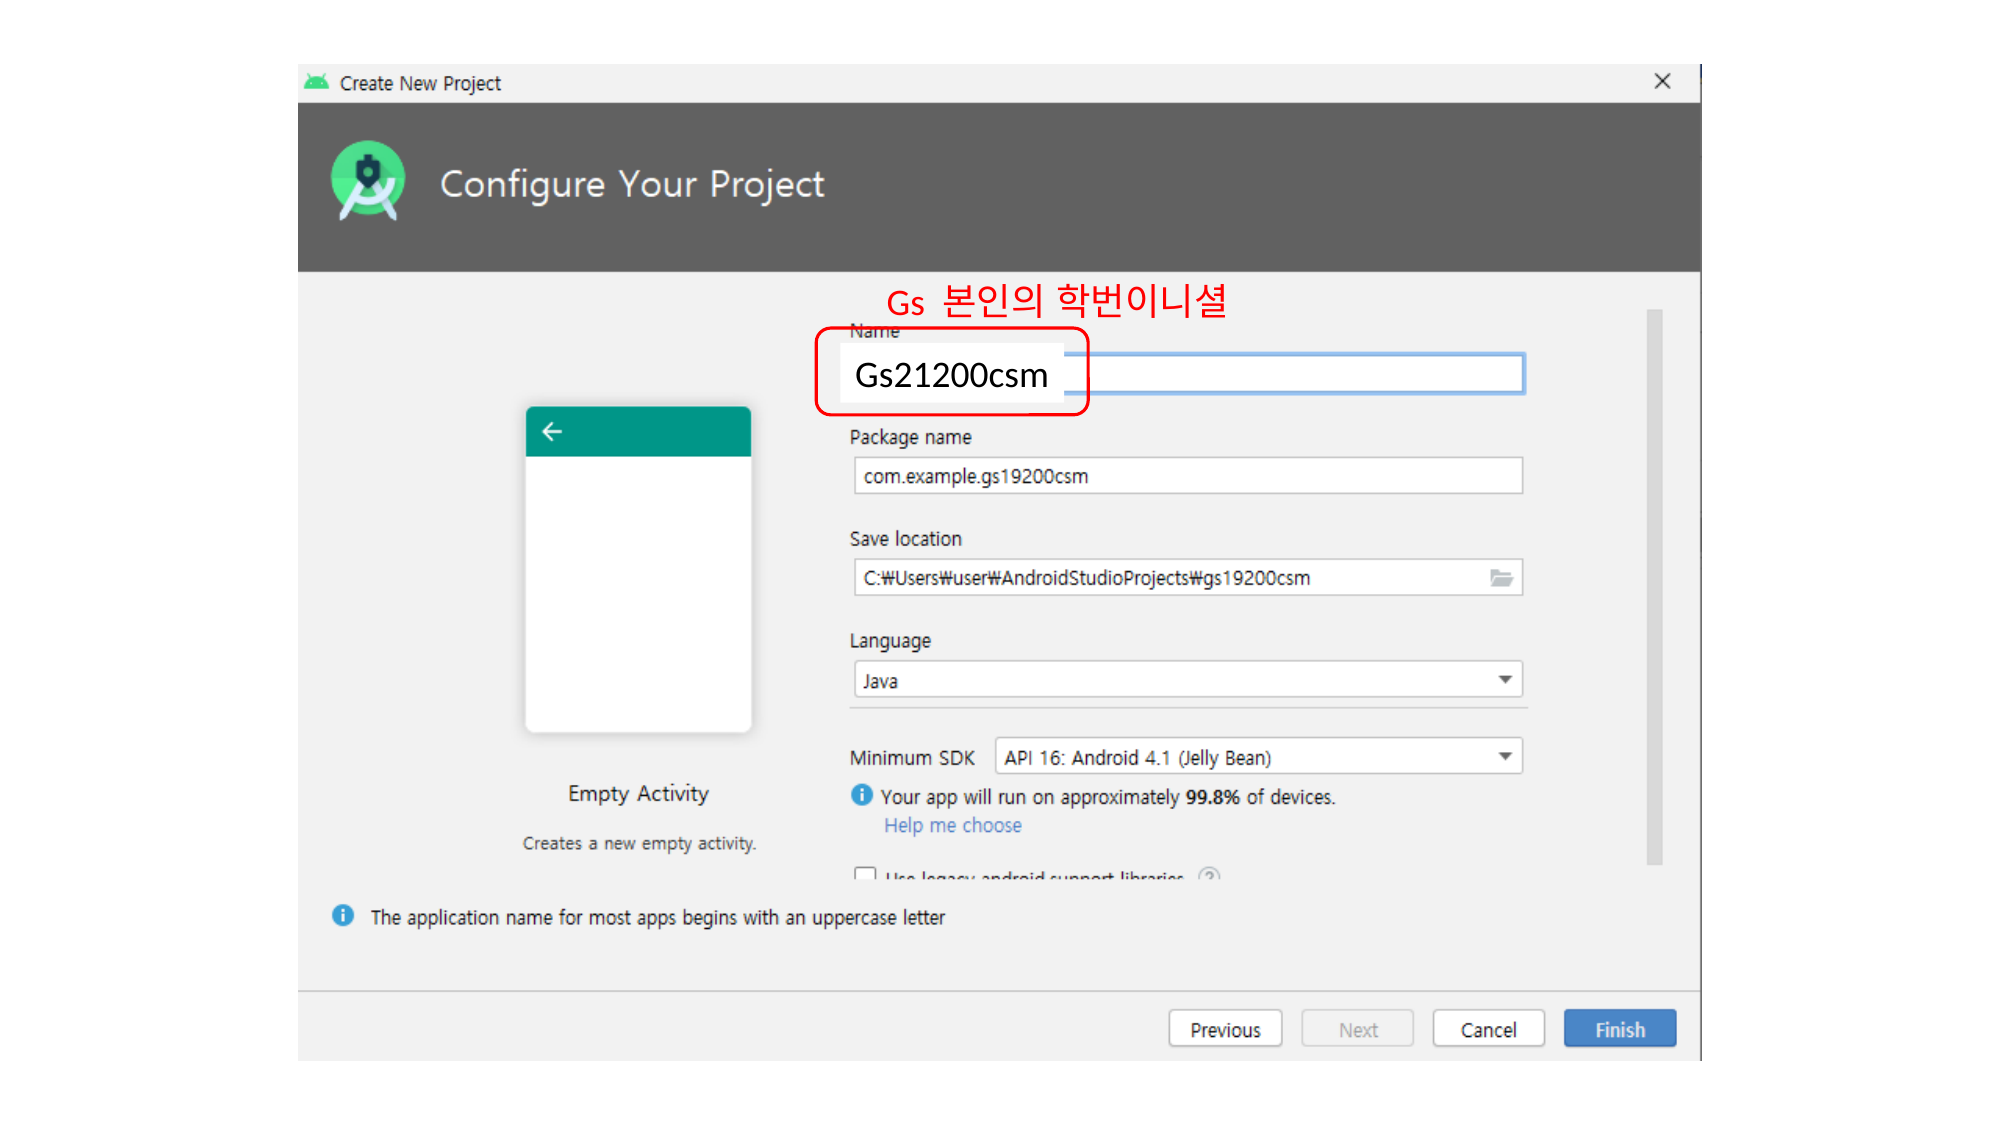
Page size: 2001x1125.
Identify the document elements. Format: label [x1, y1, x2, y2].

picture [298, 64, 1702, 1061]
